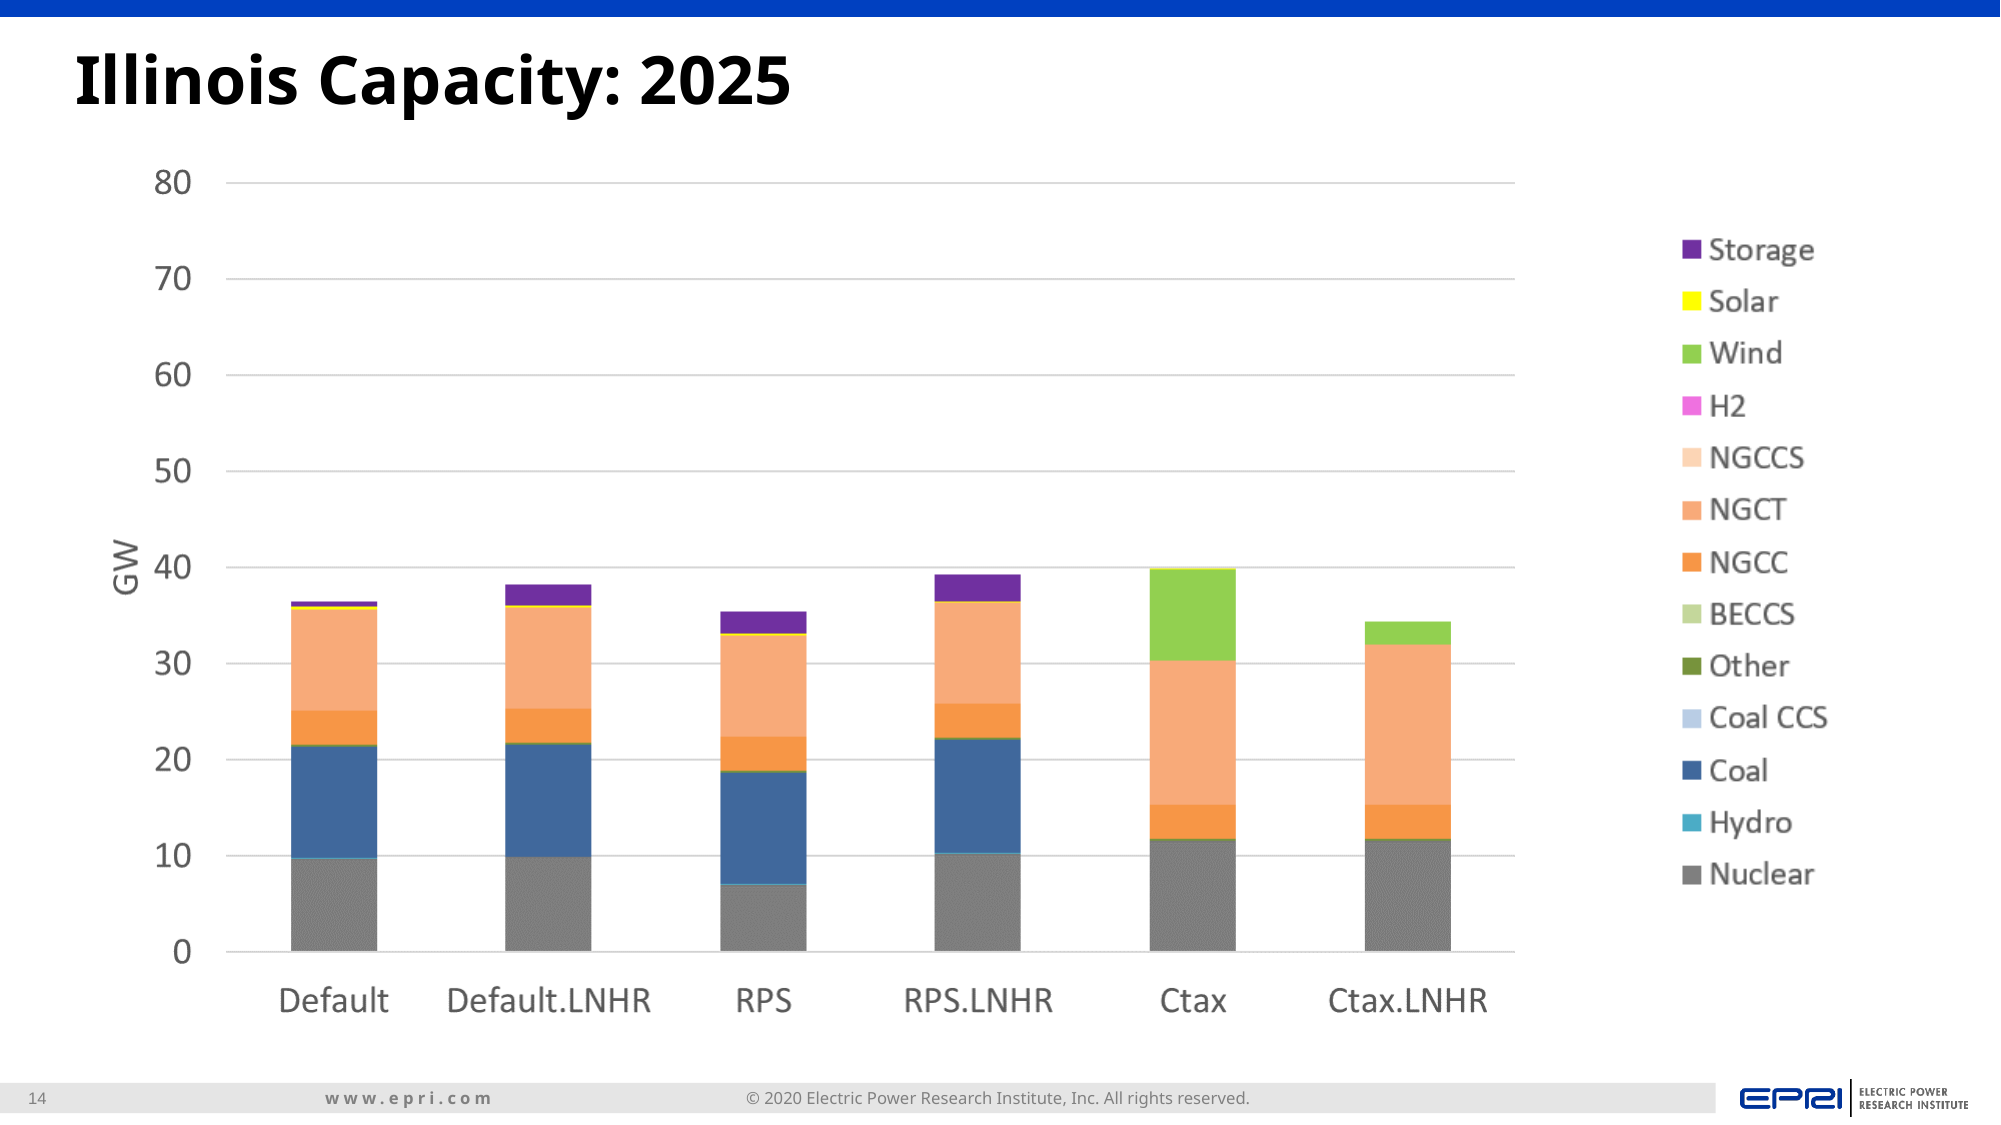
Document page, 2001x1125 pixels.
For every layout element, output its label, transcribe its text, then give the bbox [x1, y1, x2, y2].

picture [1740, 1079, 1968, 1117]
title Illinois Capacity: 2025 [59, 29, 1936, 151]
picture [1663, 223, 1836, 902]
picture [74, 149, 1538, 1036]
